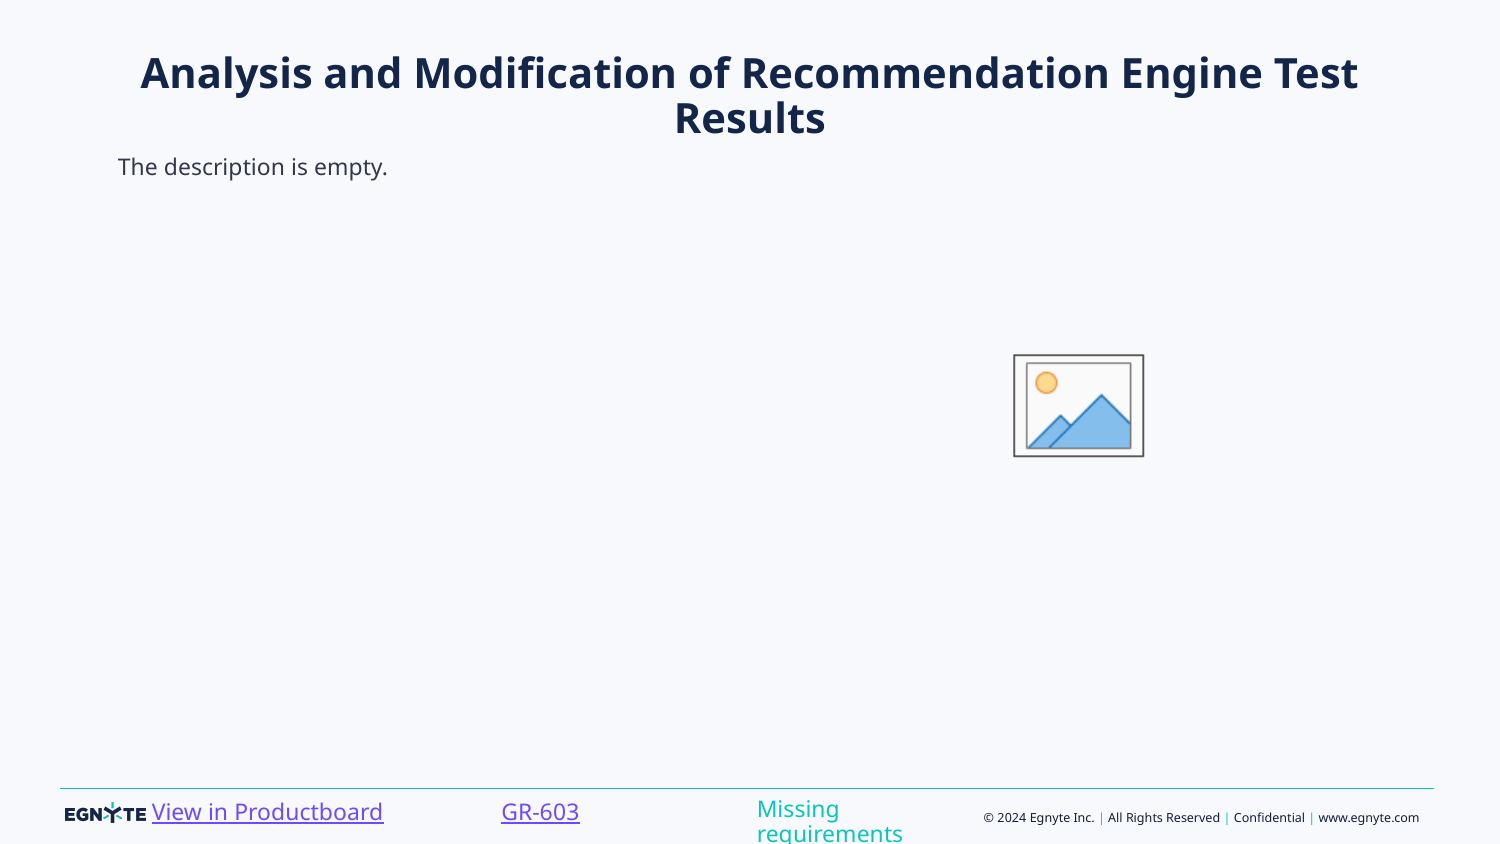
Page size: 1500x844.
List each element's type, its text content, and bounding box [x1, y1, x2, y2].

title Analysis and Modification of Recommendation Engine Test Results [103, 44, 1397, 106]
picture [65, 802, 137, 823]
picture [761, 119, 1397, 693]
list GR-603 [486, 790, 741, 835]
list The description is empty. [103, 117, 741, 693]
list Missing requirements [742, 790, 997, 835]
list View in Productboard [137, 790, 486, 835]
